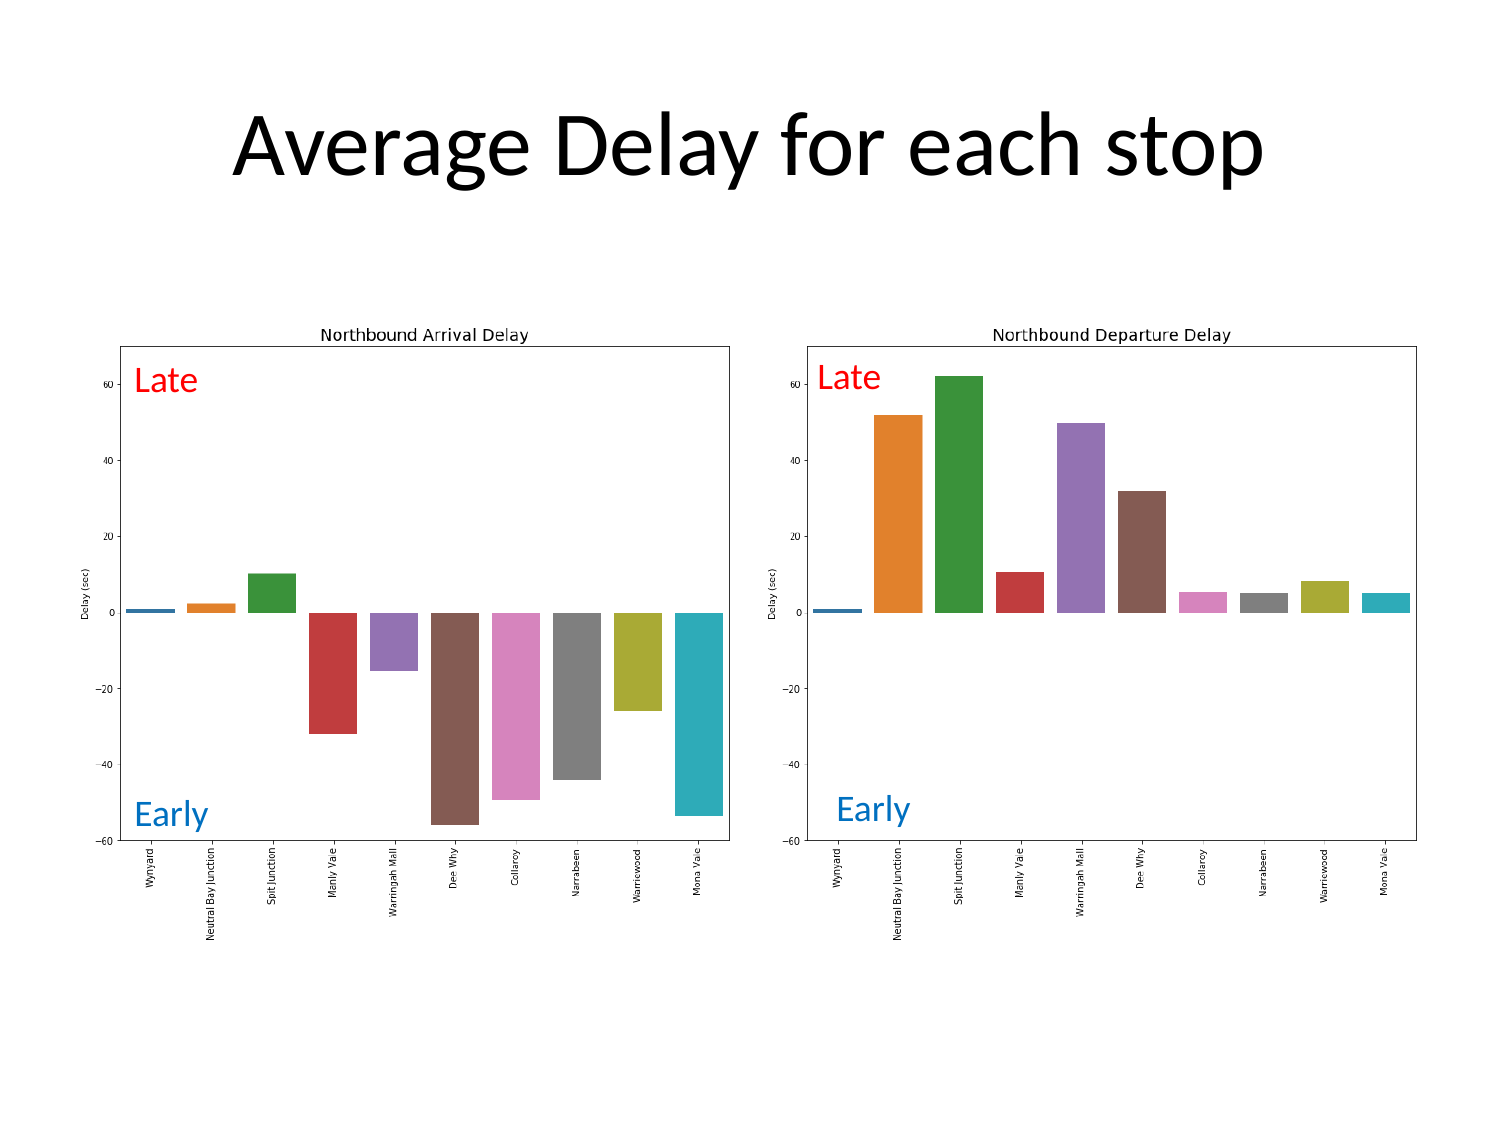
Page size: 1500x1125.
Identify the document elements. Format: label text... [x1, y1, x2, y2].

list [74, 321, 738, 947]
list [762, 321, 1426, 947]
title Average Delay for each stop [75, 45, 1425, 233]
